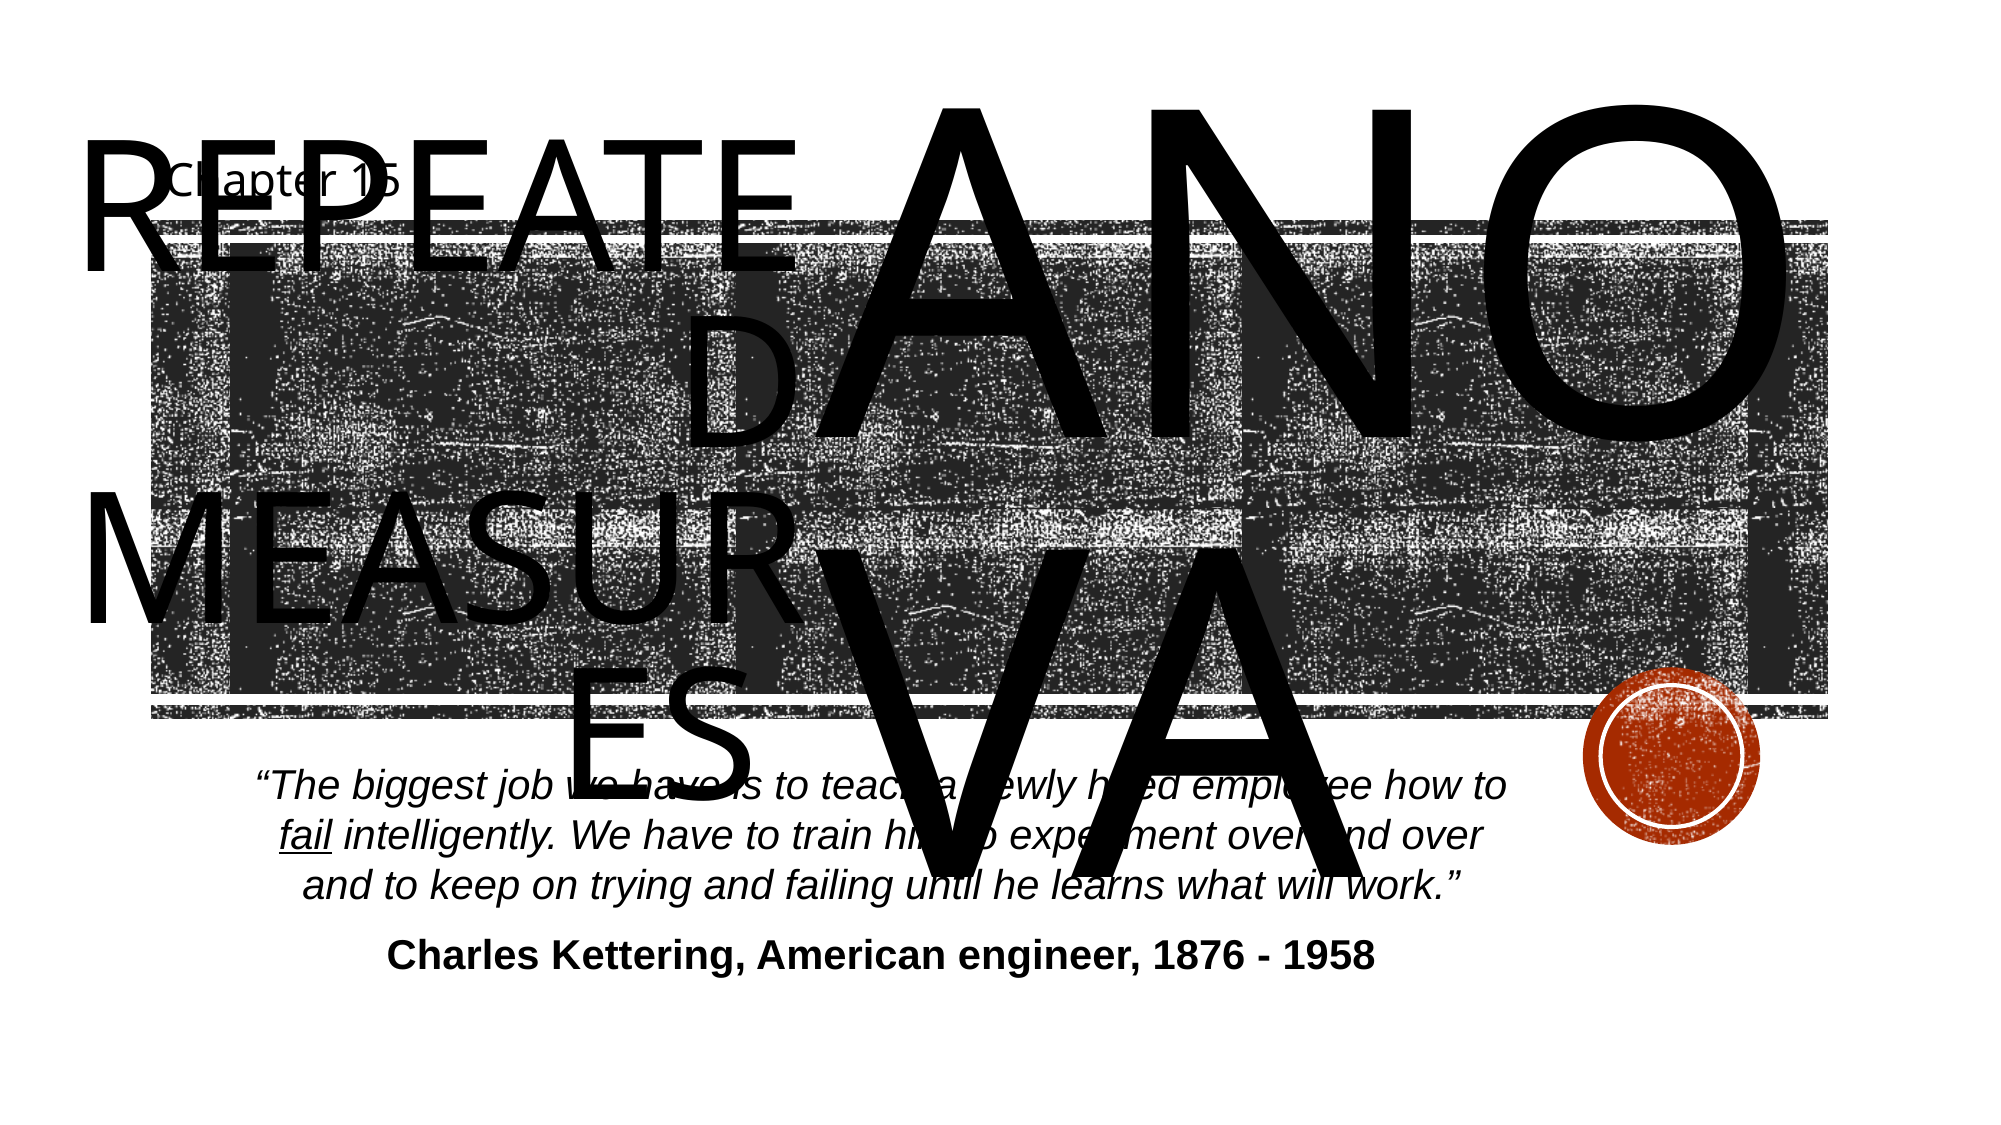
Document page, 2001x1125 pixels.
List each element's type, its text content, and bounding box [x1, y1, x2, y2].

text_box ANOVA [799, 324, 1938, 727]
subtitle Chapter 15 [150, 149, 1200, 437]
title Repeated Measures [37, 289, 799, 677]
text_box “The biggest job we have is to teach a newly hired employee how to fail intelligently. We have to train him to experiment over and over and to keep on trying and failing until he learns what will work.” Charles Kettering, American engineer, 1876 - 1958 [237, 750, 1525, 986]
